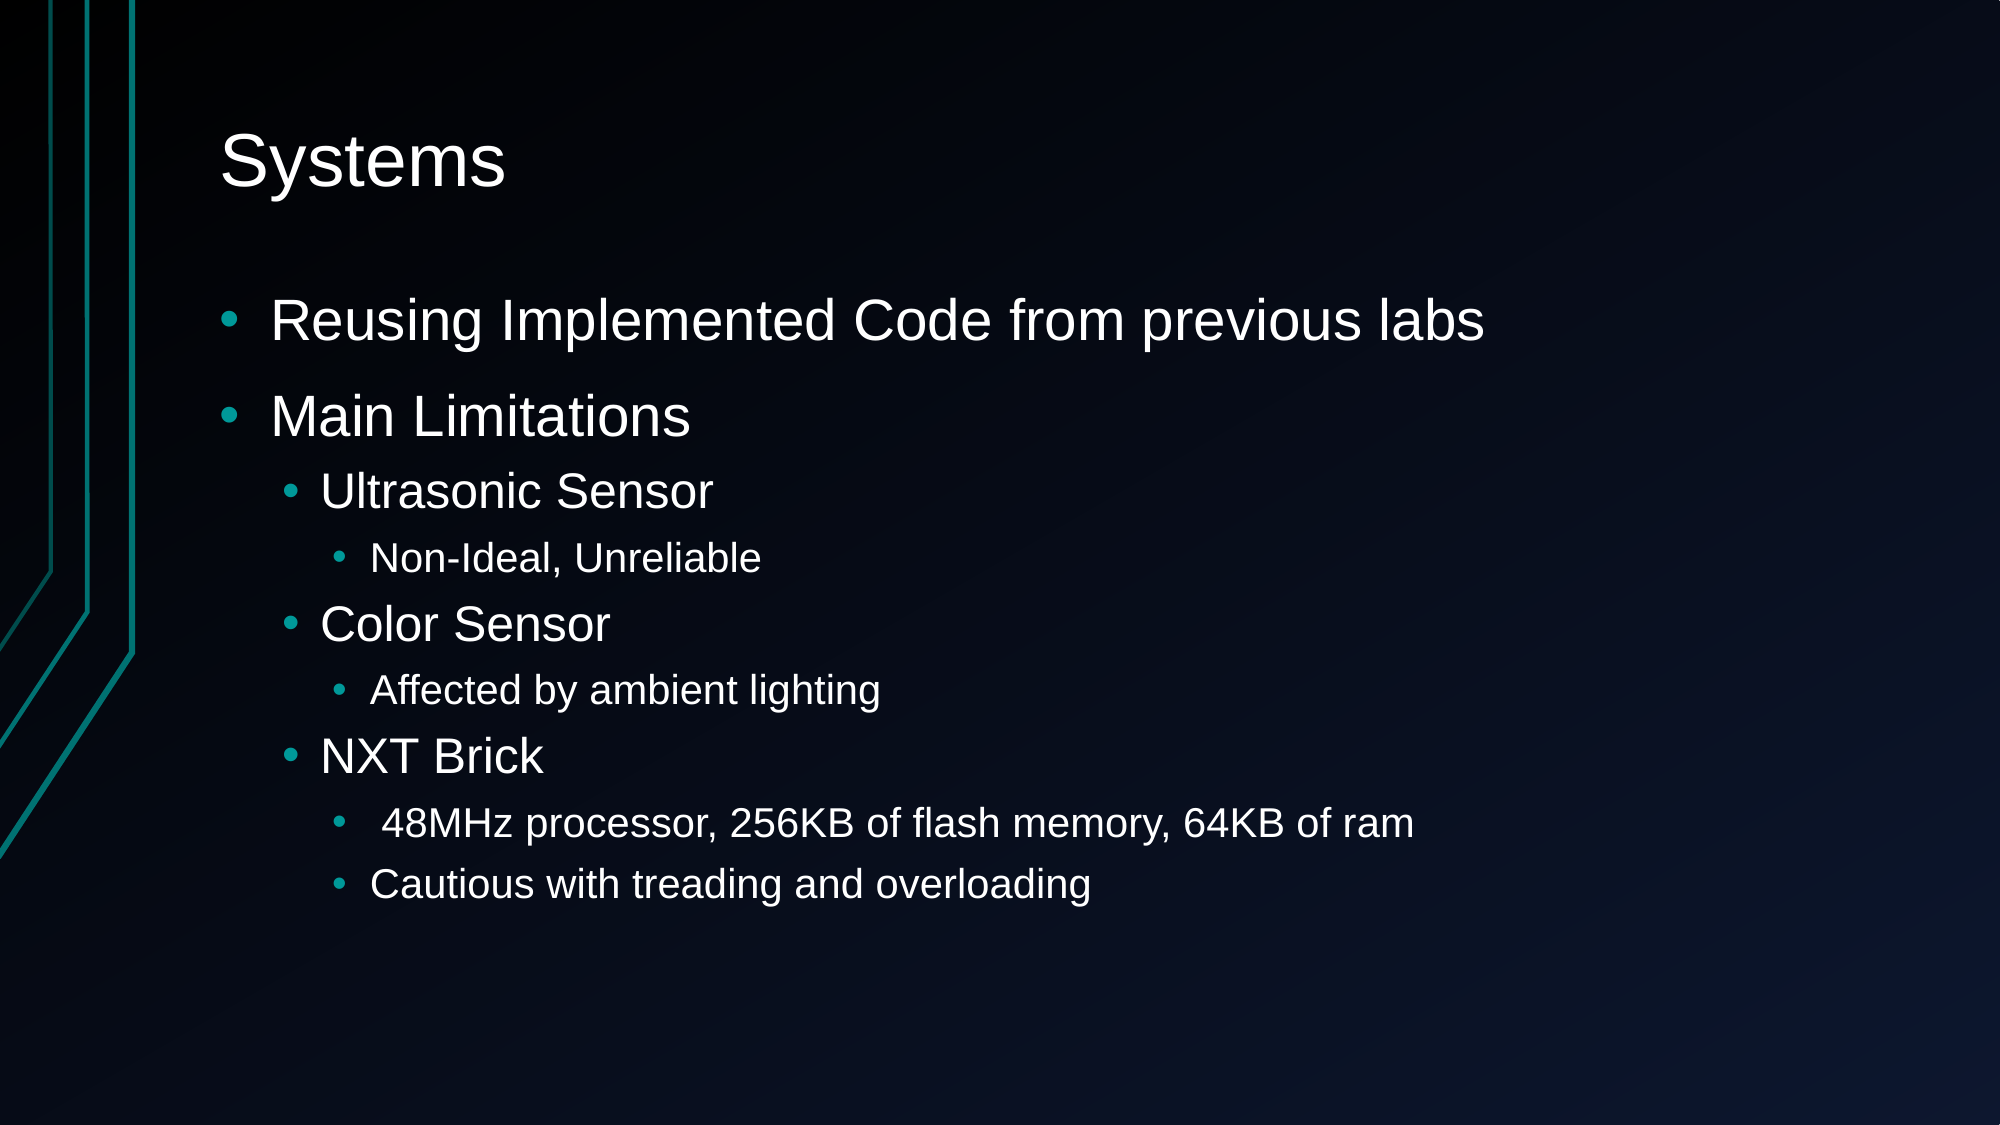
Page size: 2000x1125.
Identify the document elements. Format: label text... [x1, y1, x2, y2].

list Reusing Implemented Code from previous labs Main Limitations Ultrasonic Sensor Non-Ideal, Unreliable Color Sensor Affected by ambient lighting NXT Brick 48MHz processor, 256KB of flash memory, 64KB of ram Cautious with treading and overloading [199, 279, 1886, 988]
title Systems [199, 12, 1900, 213]
